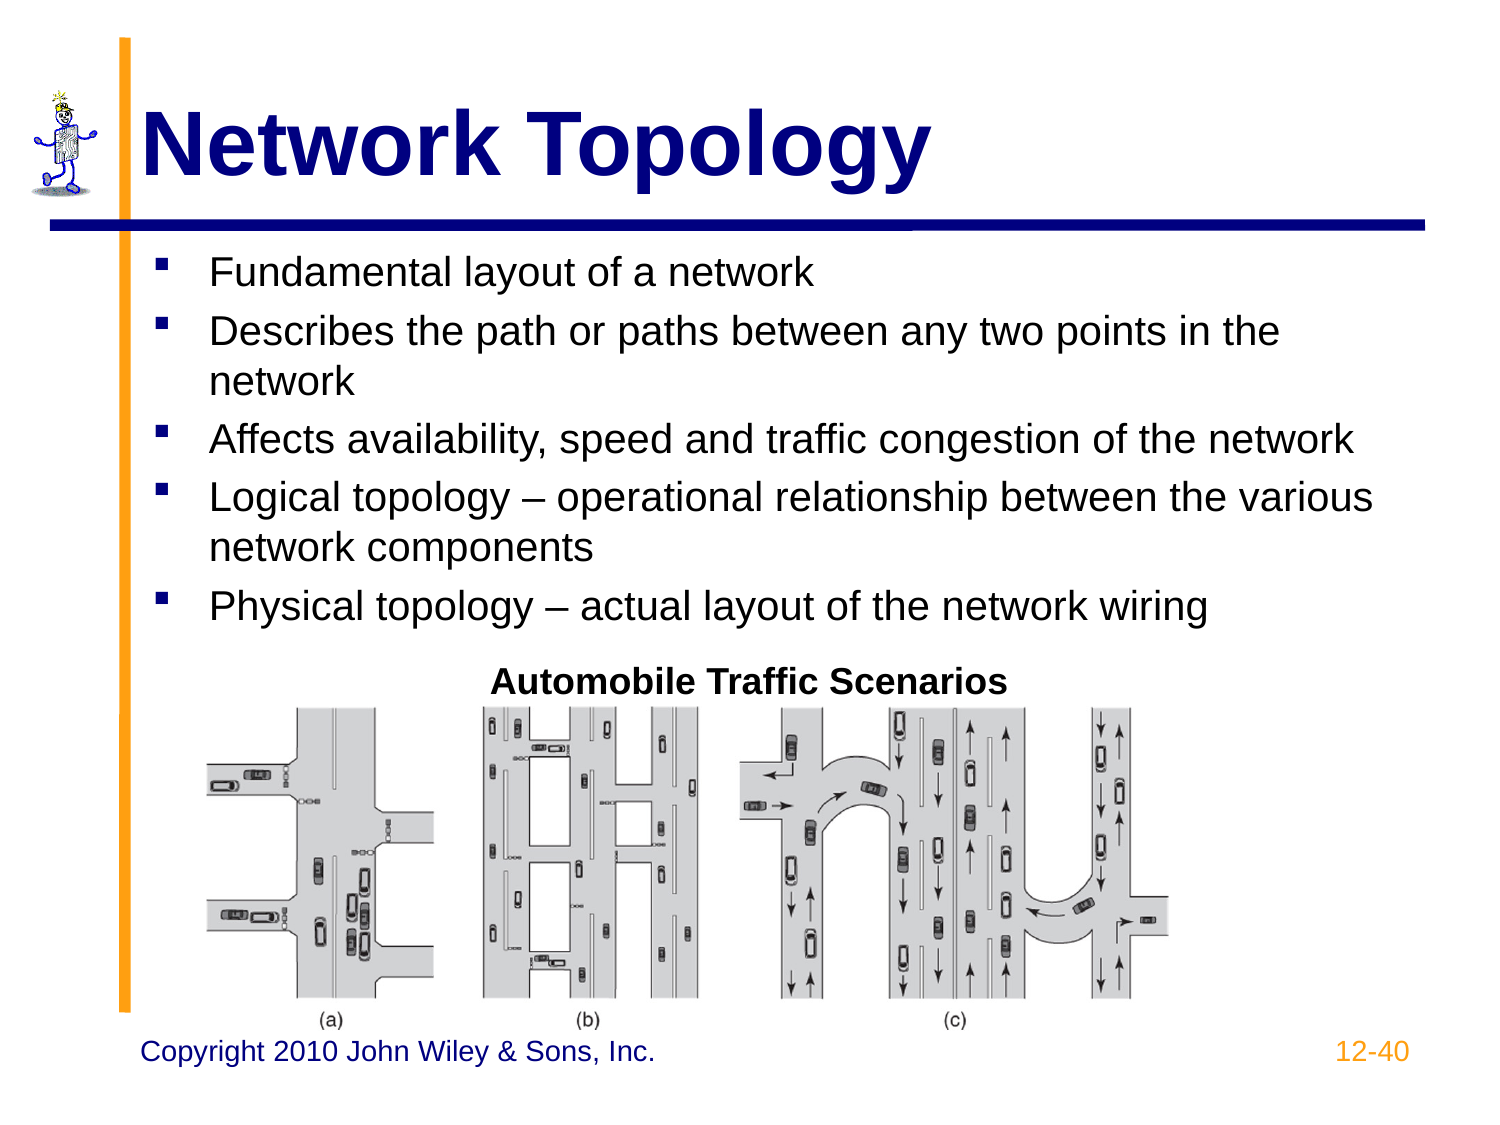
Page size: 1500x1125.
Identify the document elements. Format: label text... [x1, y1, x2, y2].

footer Copyright 2010 John Wiley & Sons, Inc. [124, 1024, 676, 1104]
title Network Topology [124, 44, 1426, 233]
text_box Automobile Traffic Scenarios [474, 649, 1038, 699]
picture [199, 700, 1176, 1038]
picture [24, 87, 105, 204]
list Fundamental layout of a network Describes the path or paths between any two points in the network Affects availability, speed and traffic congestion of the network Logical topology – operational relationship between the various network components Physical topology – actual layout of the network wiring [137, 237, 1426, 651]
slide_number 12-40 [1074, 1024, 1426, 1103]
